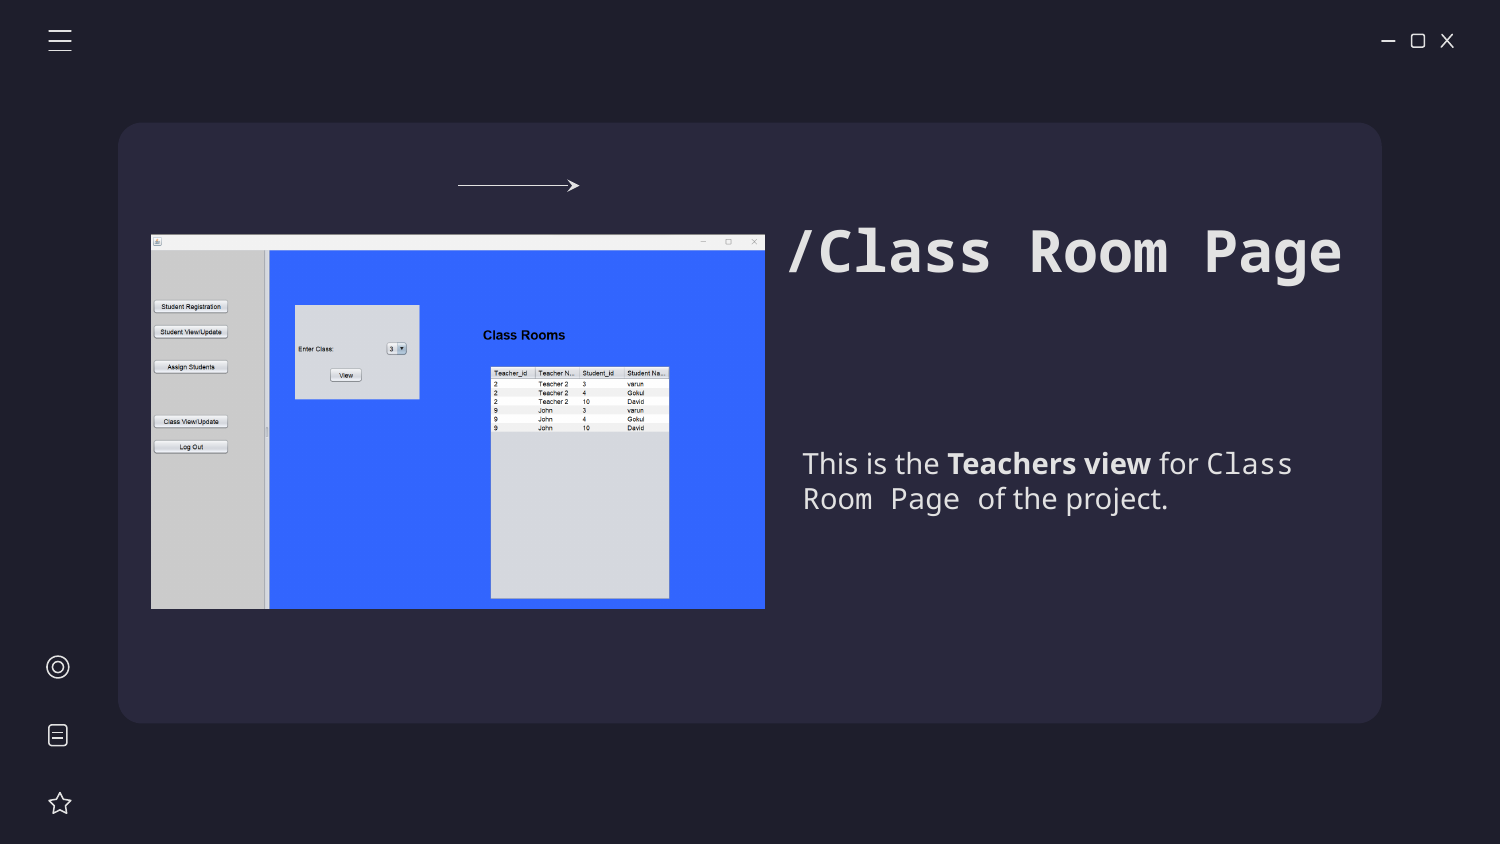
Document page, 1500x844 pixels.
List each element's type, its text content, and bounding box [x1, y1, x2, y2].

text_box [46, 655, 72, 814]
text_box [46, 27, 74, 32]
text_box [48, 30, 72, 51]
subtitle This is the Teachers view for Class Room Page of the project. [787, 350, 1381, 611]
picture [151, 234, 766, 610]
title /Class Room Page [768, 139, 1429, 361]
